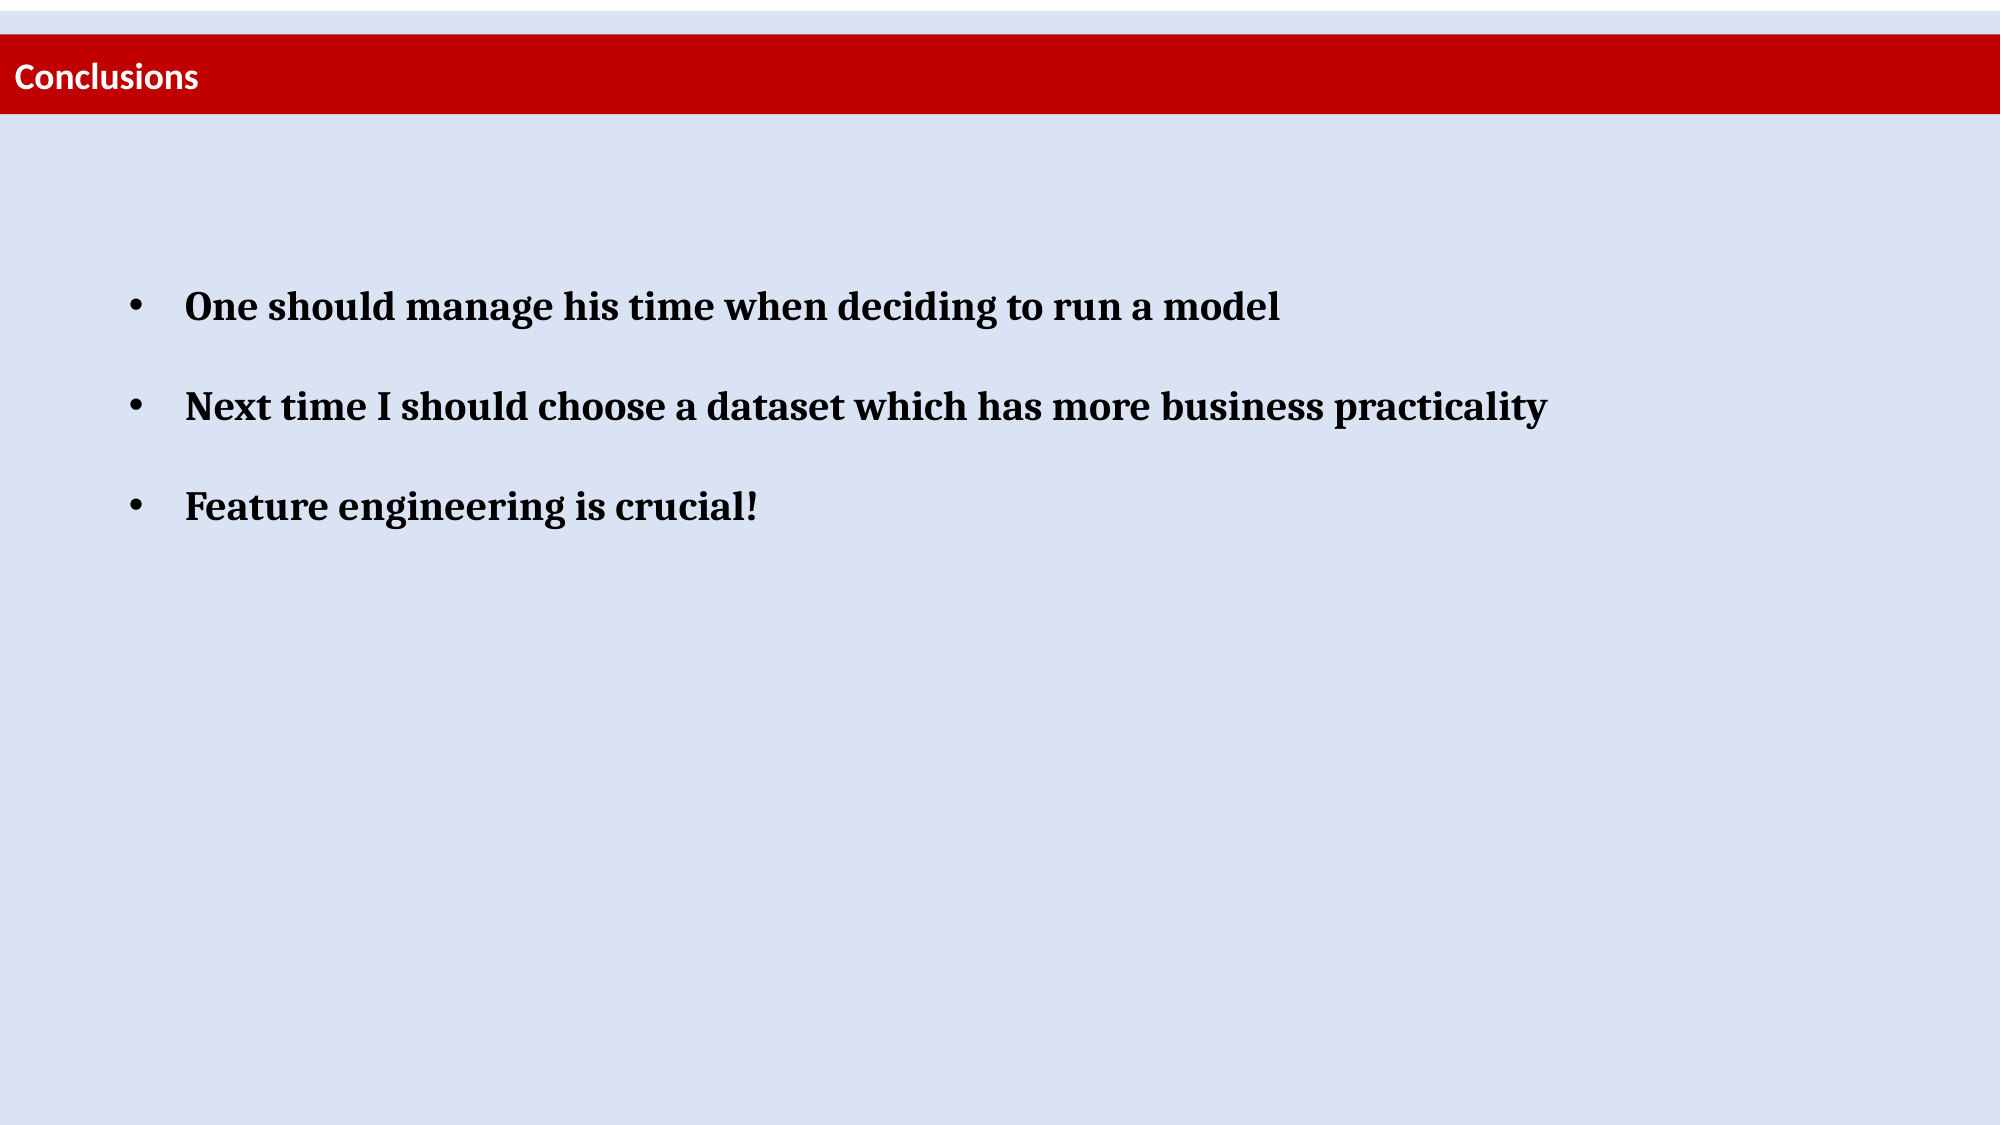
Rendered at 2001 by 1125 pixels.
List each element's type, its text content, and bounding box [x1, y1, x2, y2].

text_box [0, 10, 2000, 33]
text_box [0, 115, 2000, 1125]
text_box One should manage his time when deciding to run a model Next time I should choose a dataset which has more business practicality Feature engineering is crucial! [114, 221, 1835, 537]
text_box Conclusions [0, 33, 2000, 115]
